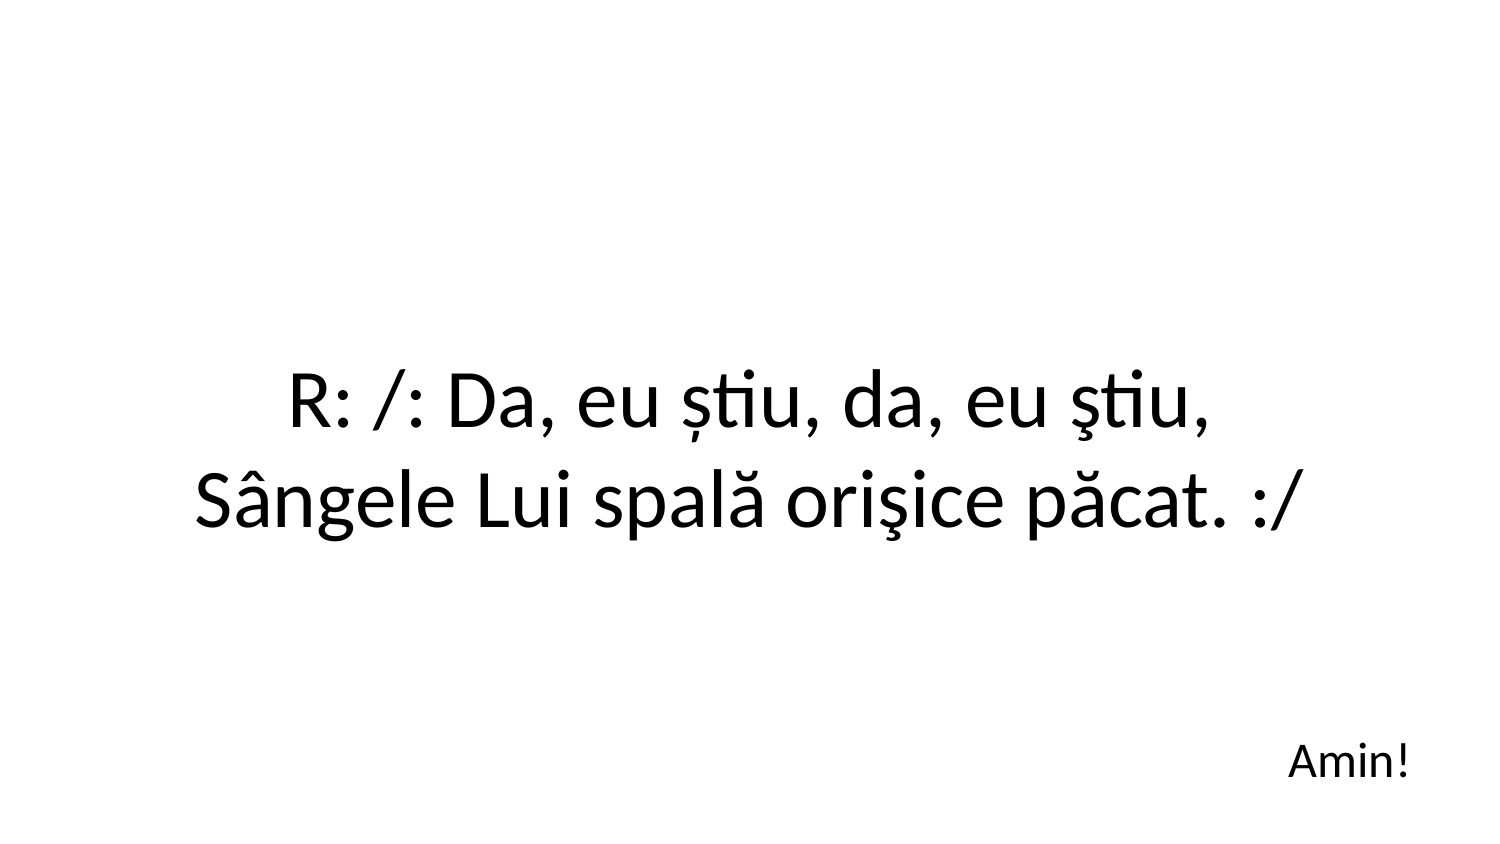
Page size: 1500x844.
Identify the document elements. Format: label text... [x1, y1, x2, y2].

text_box Amin! [1273, 674, 1427, 795]
text_box R: /: Da, eu știu, da, eu ştiu, Sângele Lui spală orişice păcat. :/ [179, 292, 1320, 552]
